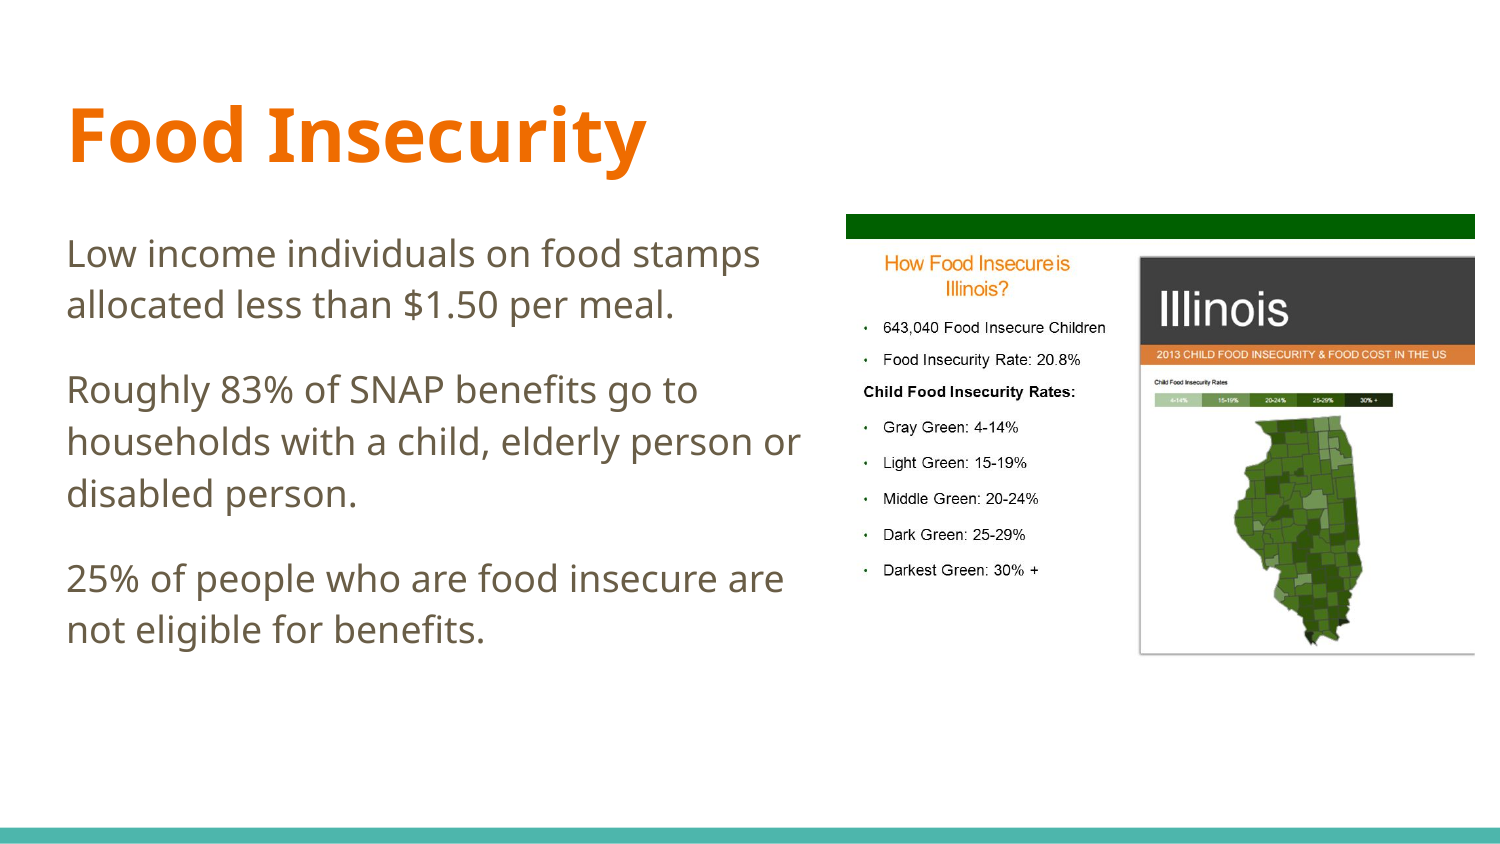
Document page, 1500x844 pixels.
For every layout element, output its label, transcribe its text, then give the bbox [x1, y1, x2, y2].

title Food Insecurity [51, 72, 1449, 189]
picture [846, 213, 1476, 686]
list Low income individuals on food stamps allocated less than $1.50 per meal. Roughly 83% of SNAP benefits go to households with a child, elderly person or disabled person. 25% of people who are food insecure are not eligible for benefits. [51, 207, 847, 750]
